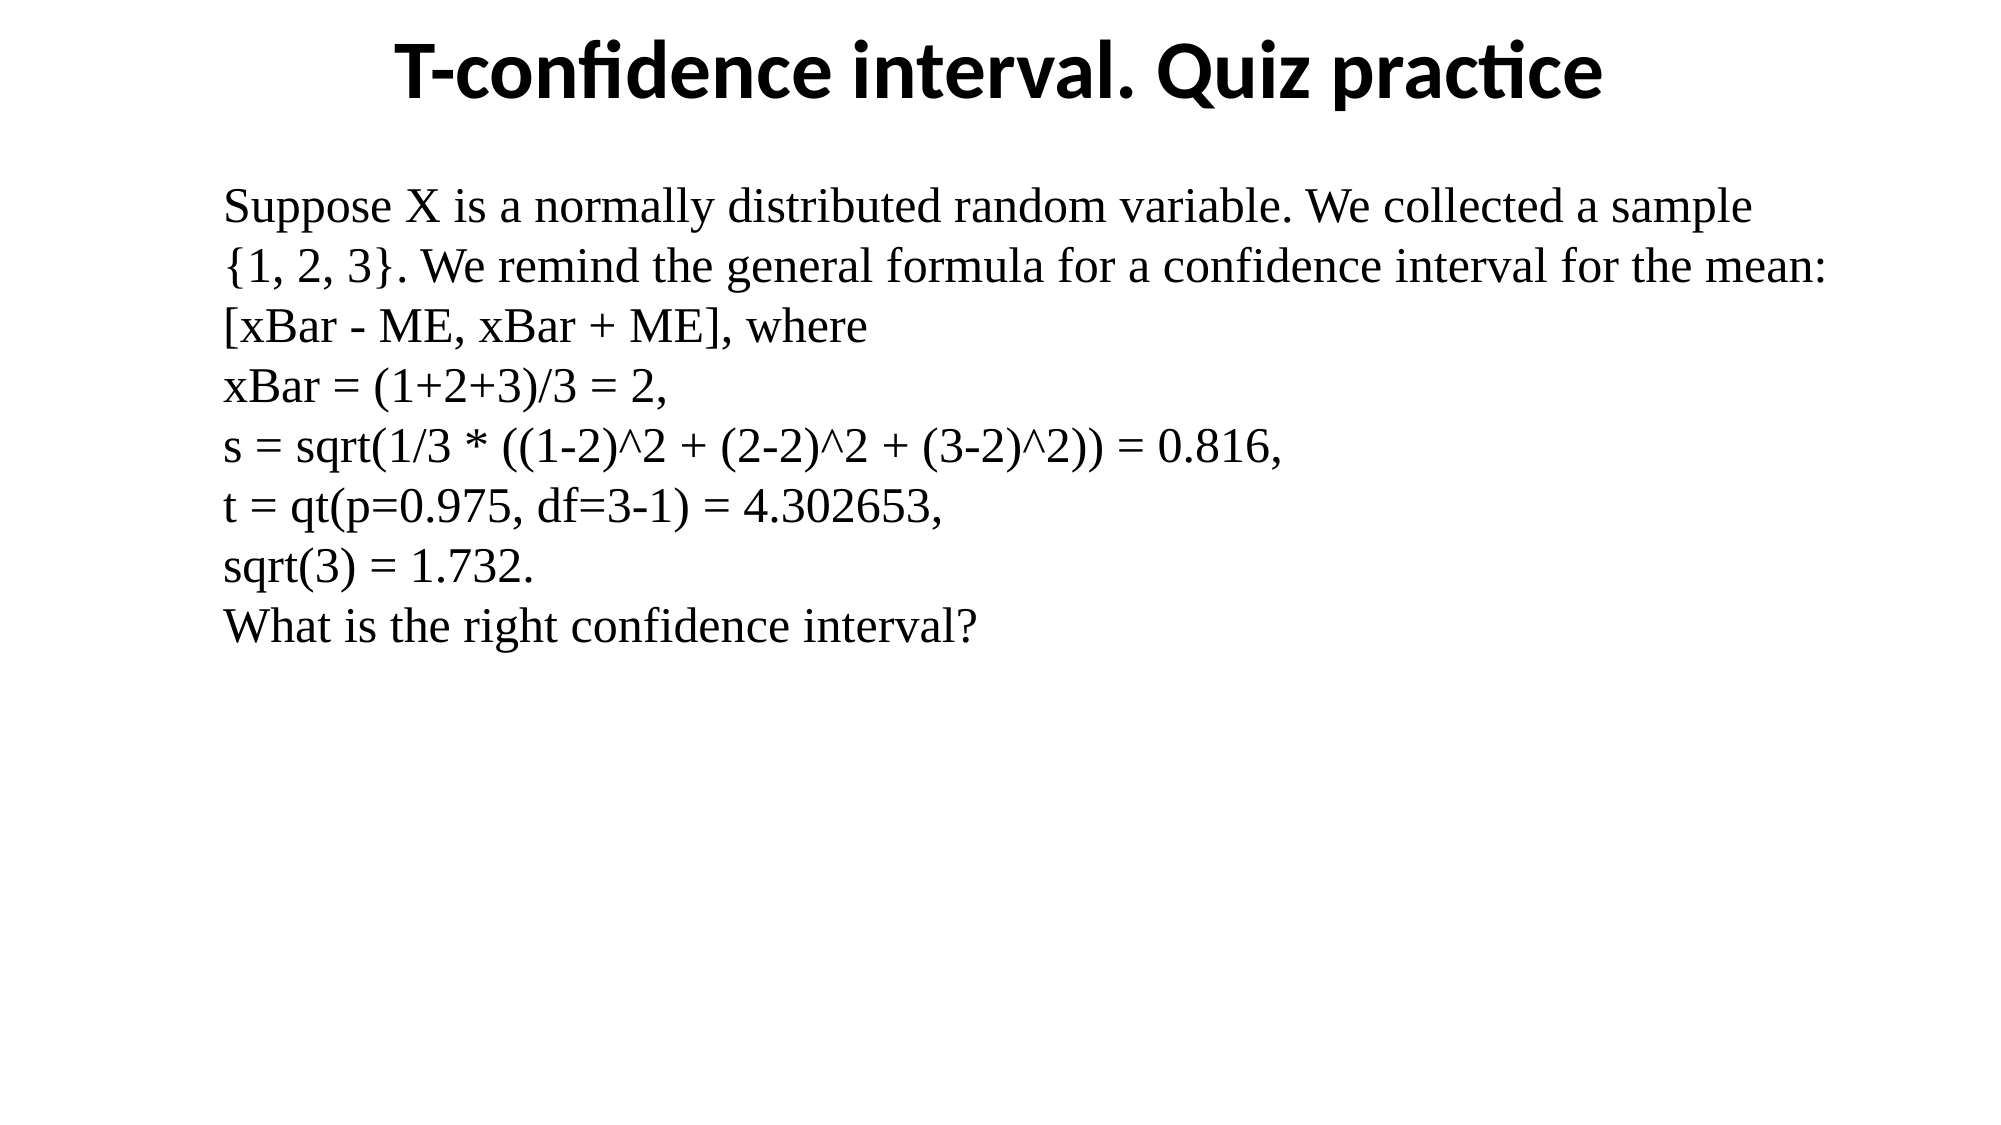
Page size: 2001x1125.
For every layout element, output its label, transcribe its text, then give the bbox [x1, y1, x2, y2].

title T-confidence interval. Quiz practice [0, 0, 2000, 144]
